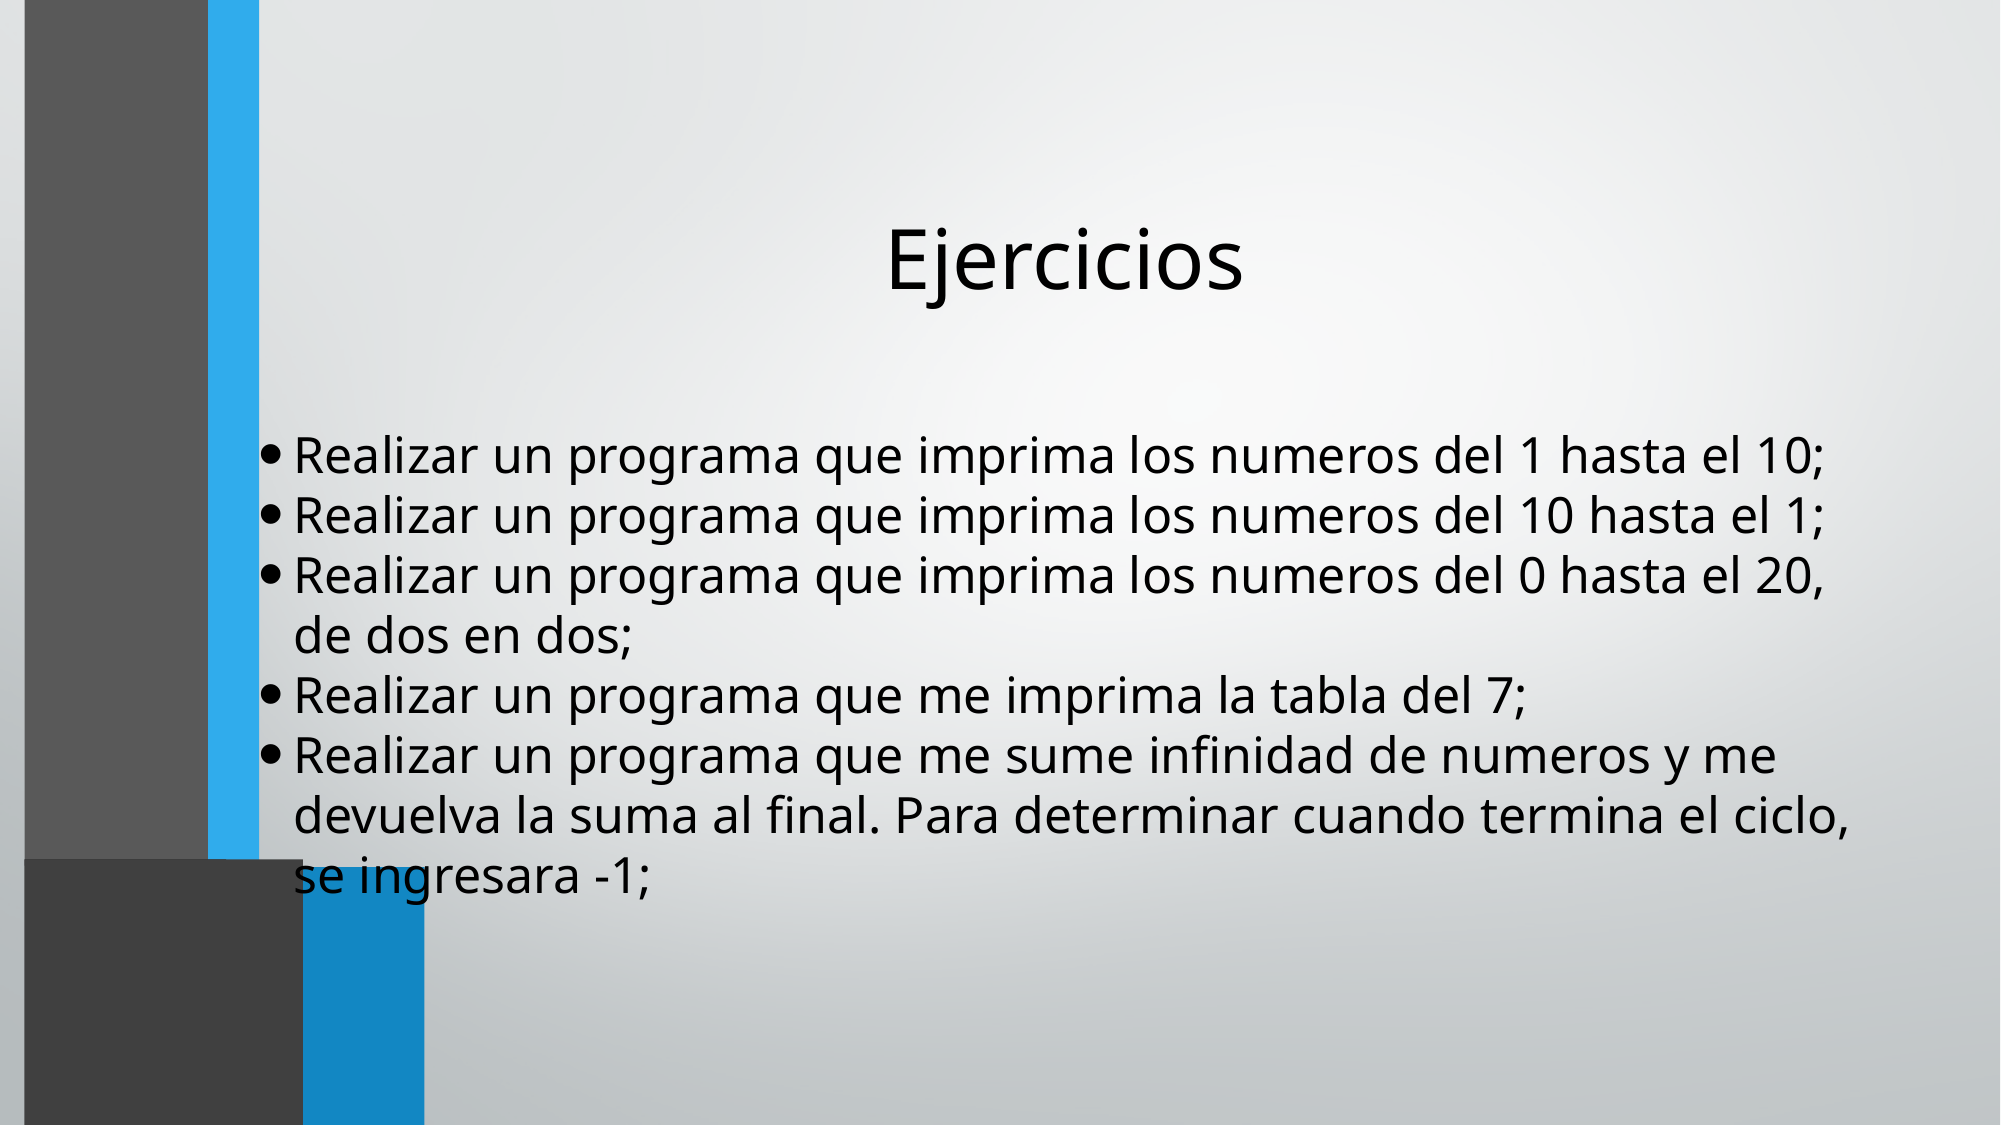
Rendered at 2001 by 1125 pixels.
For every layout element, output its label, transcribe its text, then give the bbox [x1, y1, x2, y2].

text_box Ejercicios [243, 112, 1887, 400]
picture [260, 0, 2001, 1125]
picture [0, 0, 24, 1125]
text_box Realizar un programa que imprima los numeros del 1 hasta el 10; Realizar un programa que imprima los numeros del 10 hasta el 1; Realizar un programa que imprima los numeros del 0 hasta el 20, de dos en dos; Realizar un programa que me imprima la tabla del 7; Realizar un programa que me sume infinidad de numeros y me devuelva la suma al final. Para determinar cuando termina el ciclo, se ingresara -1; [243, 437, 1887, 950]
